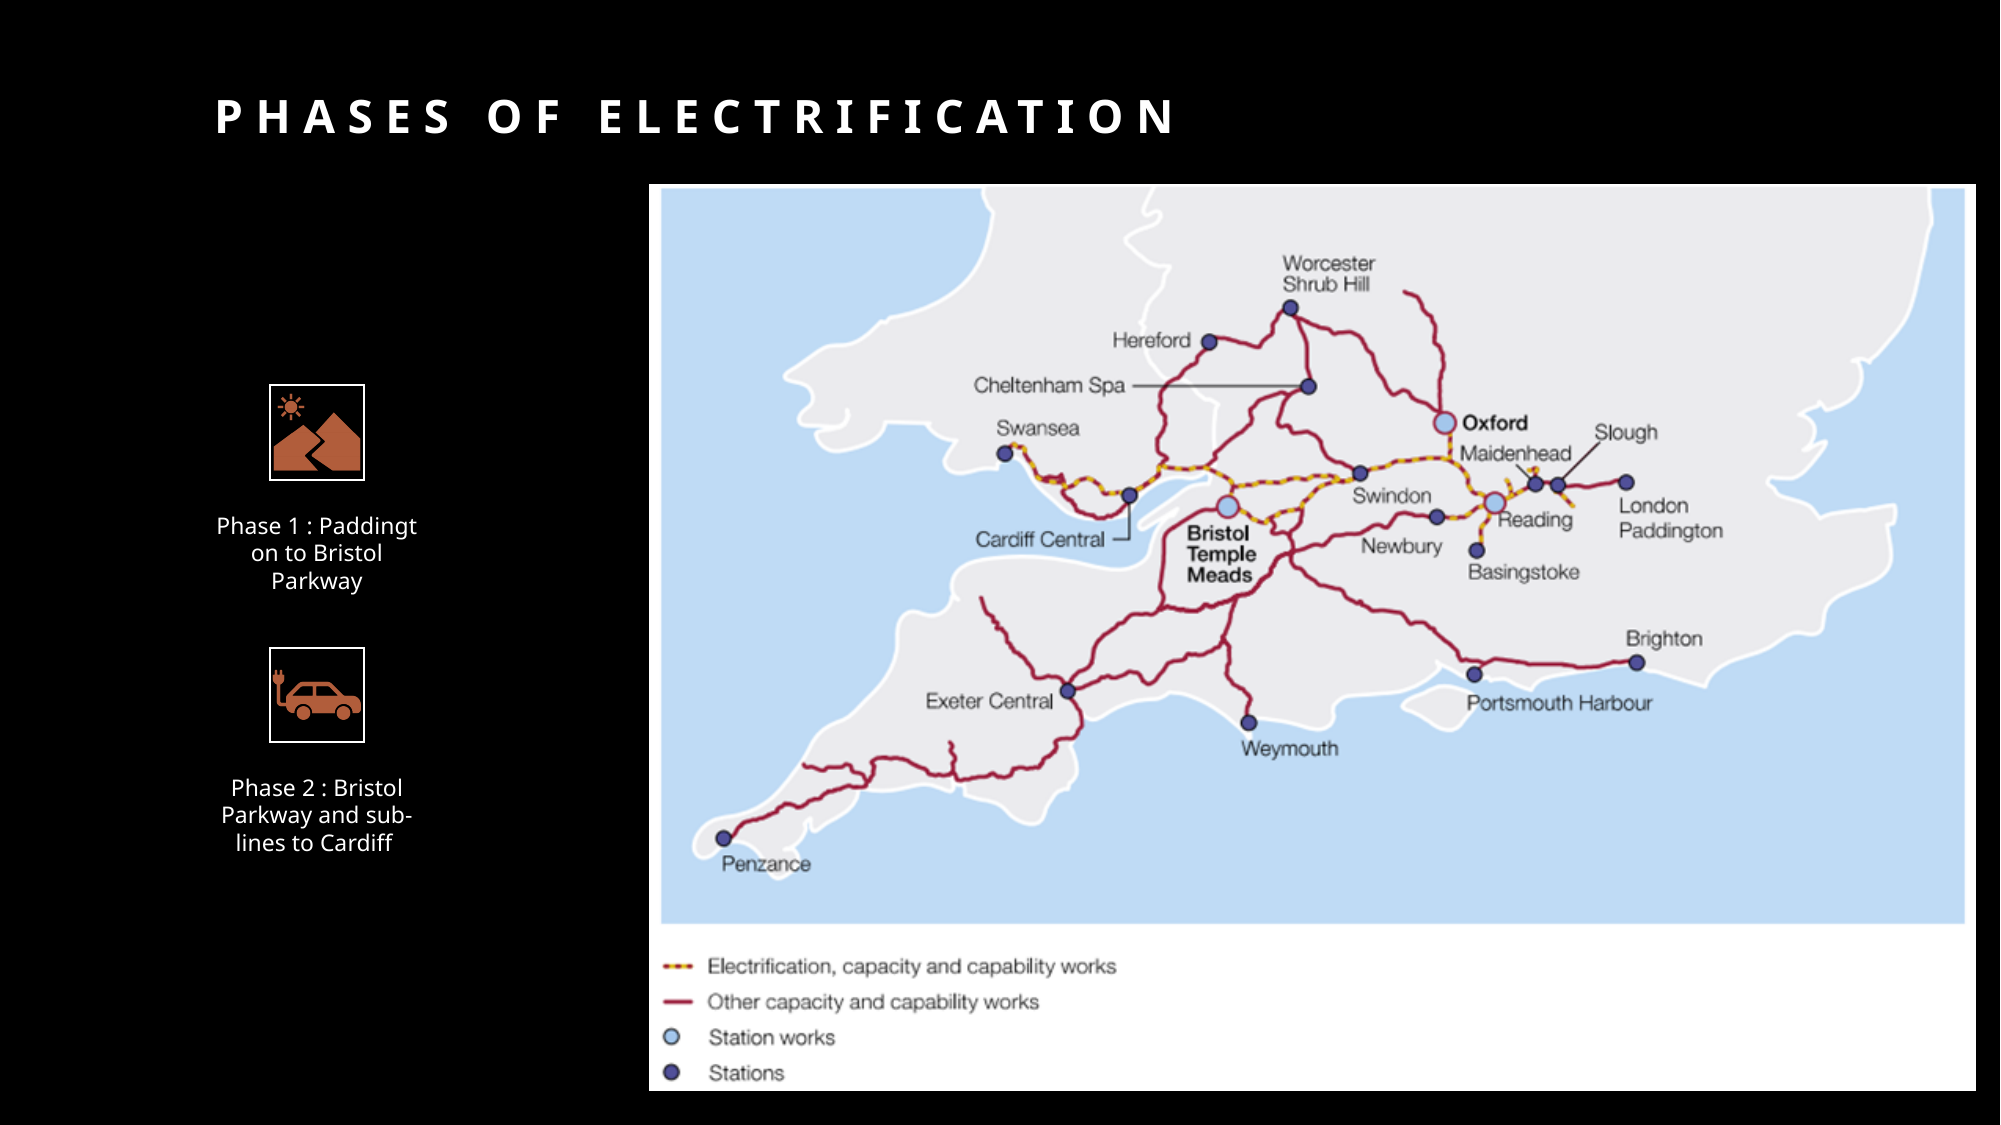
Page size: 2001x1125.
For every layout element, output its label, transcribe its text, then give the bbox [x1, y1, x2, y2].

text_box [134, 361, 500, 882]
picture [649, 124, 1976, 1091]
title Phases of electrification [26, 28, 1190, 150]
